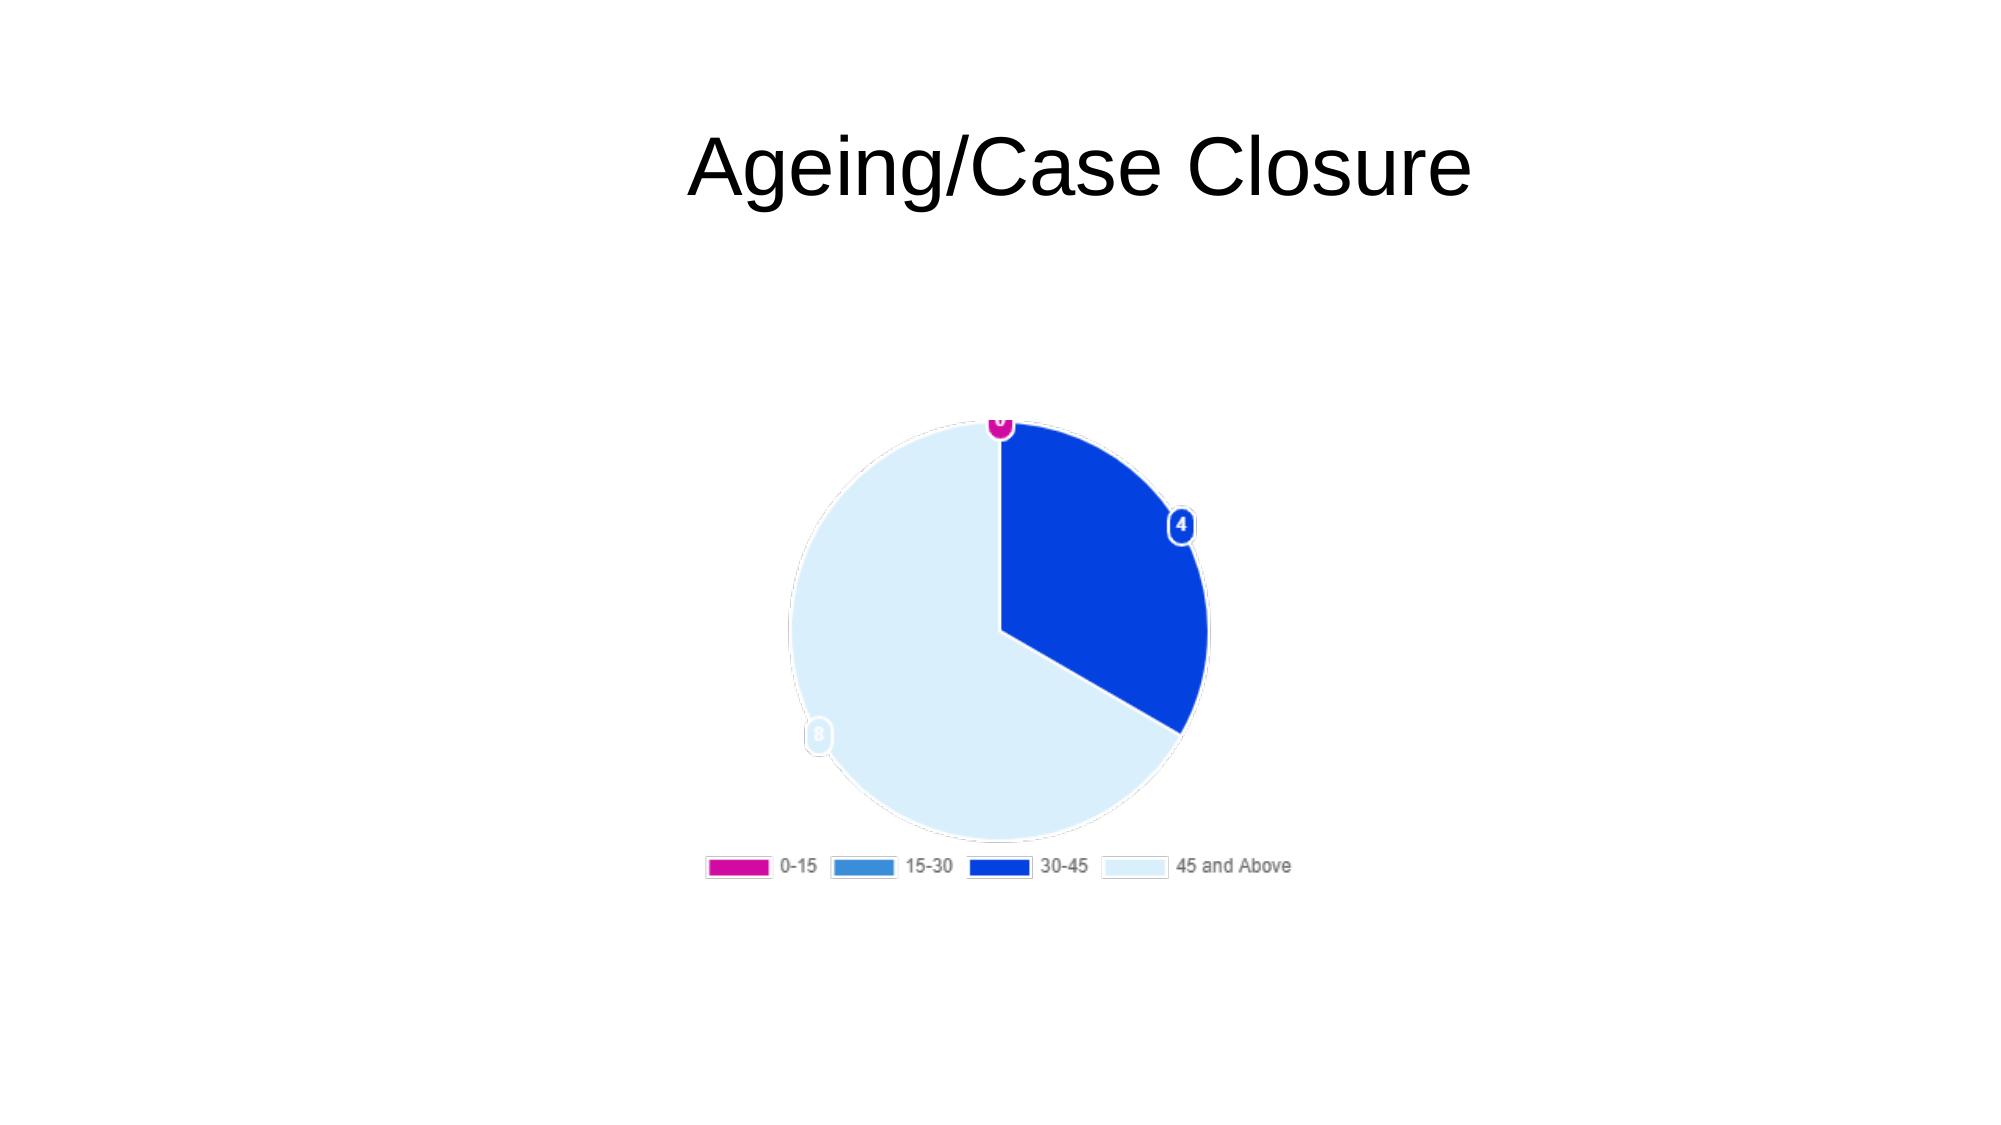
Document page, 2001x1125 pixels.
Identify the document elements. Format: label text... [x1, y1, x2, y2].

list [528, 420, 1472, 893]
title Ageing/Case Closure [137, 59, 1863, 278]
